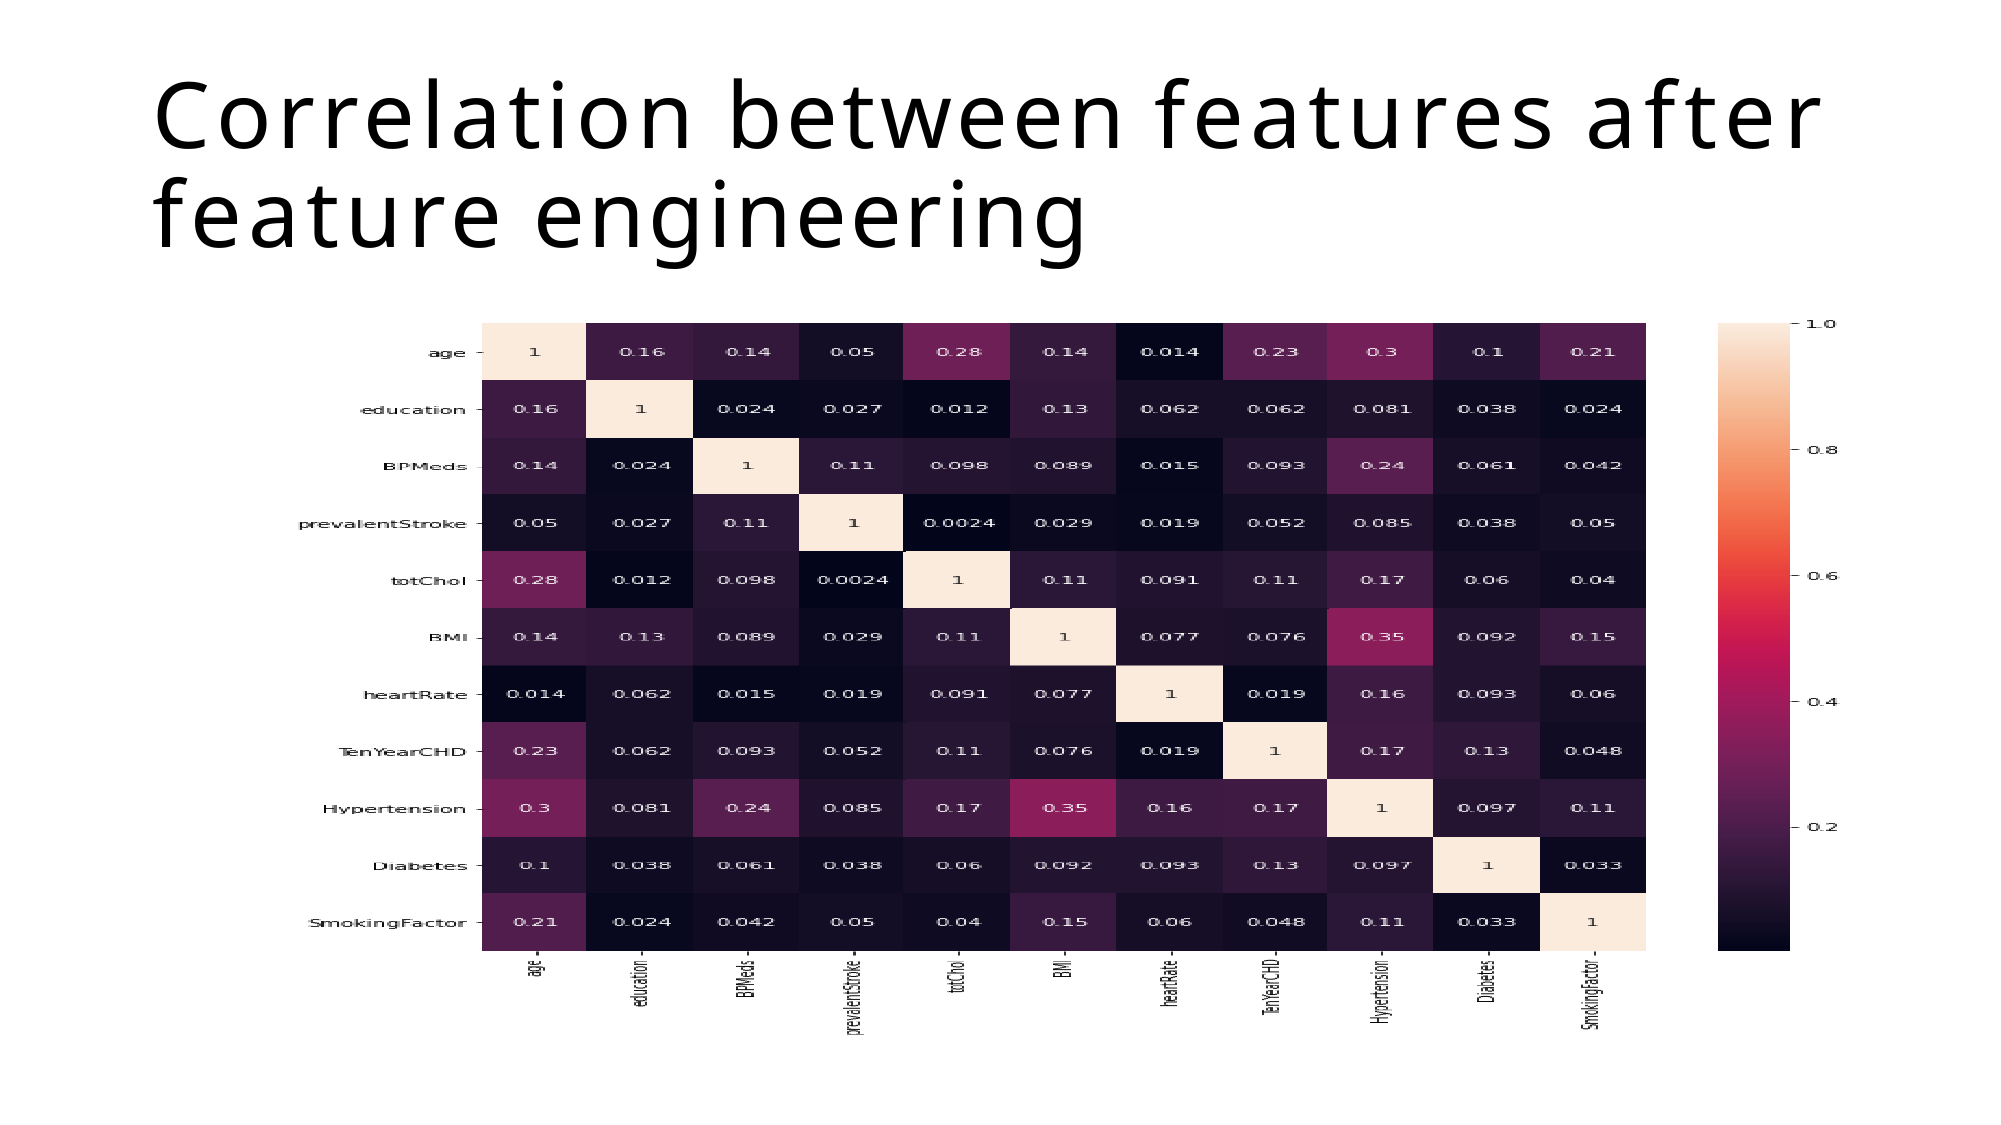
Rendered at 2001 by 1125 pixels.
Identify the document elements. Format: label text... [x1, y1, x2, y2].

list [298, 320, 1840, 1035]
title Correlation between features after feature engineering [137, 59, 1863, 278]
